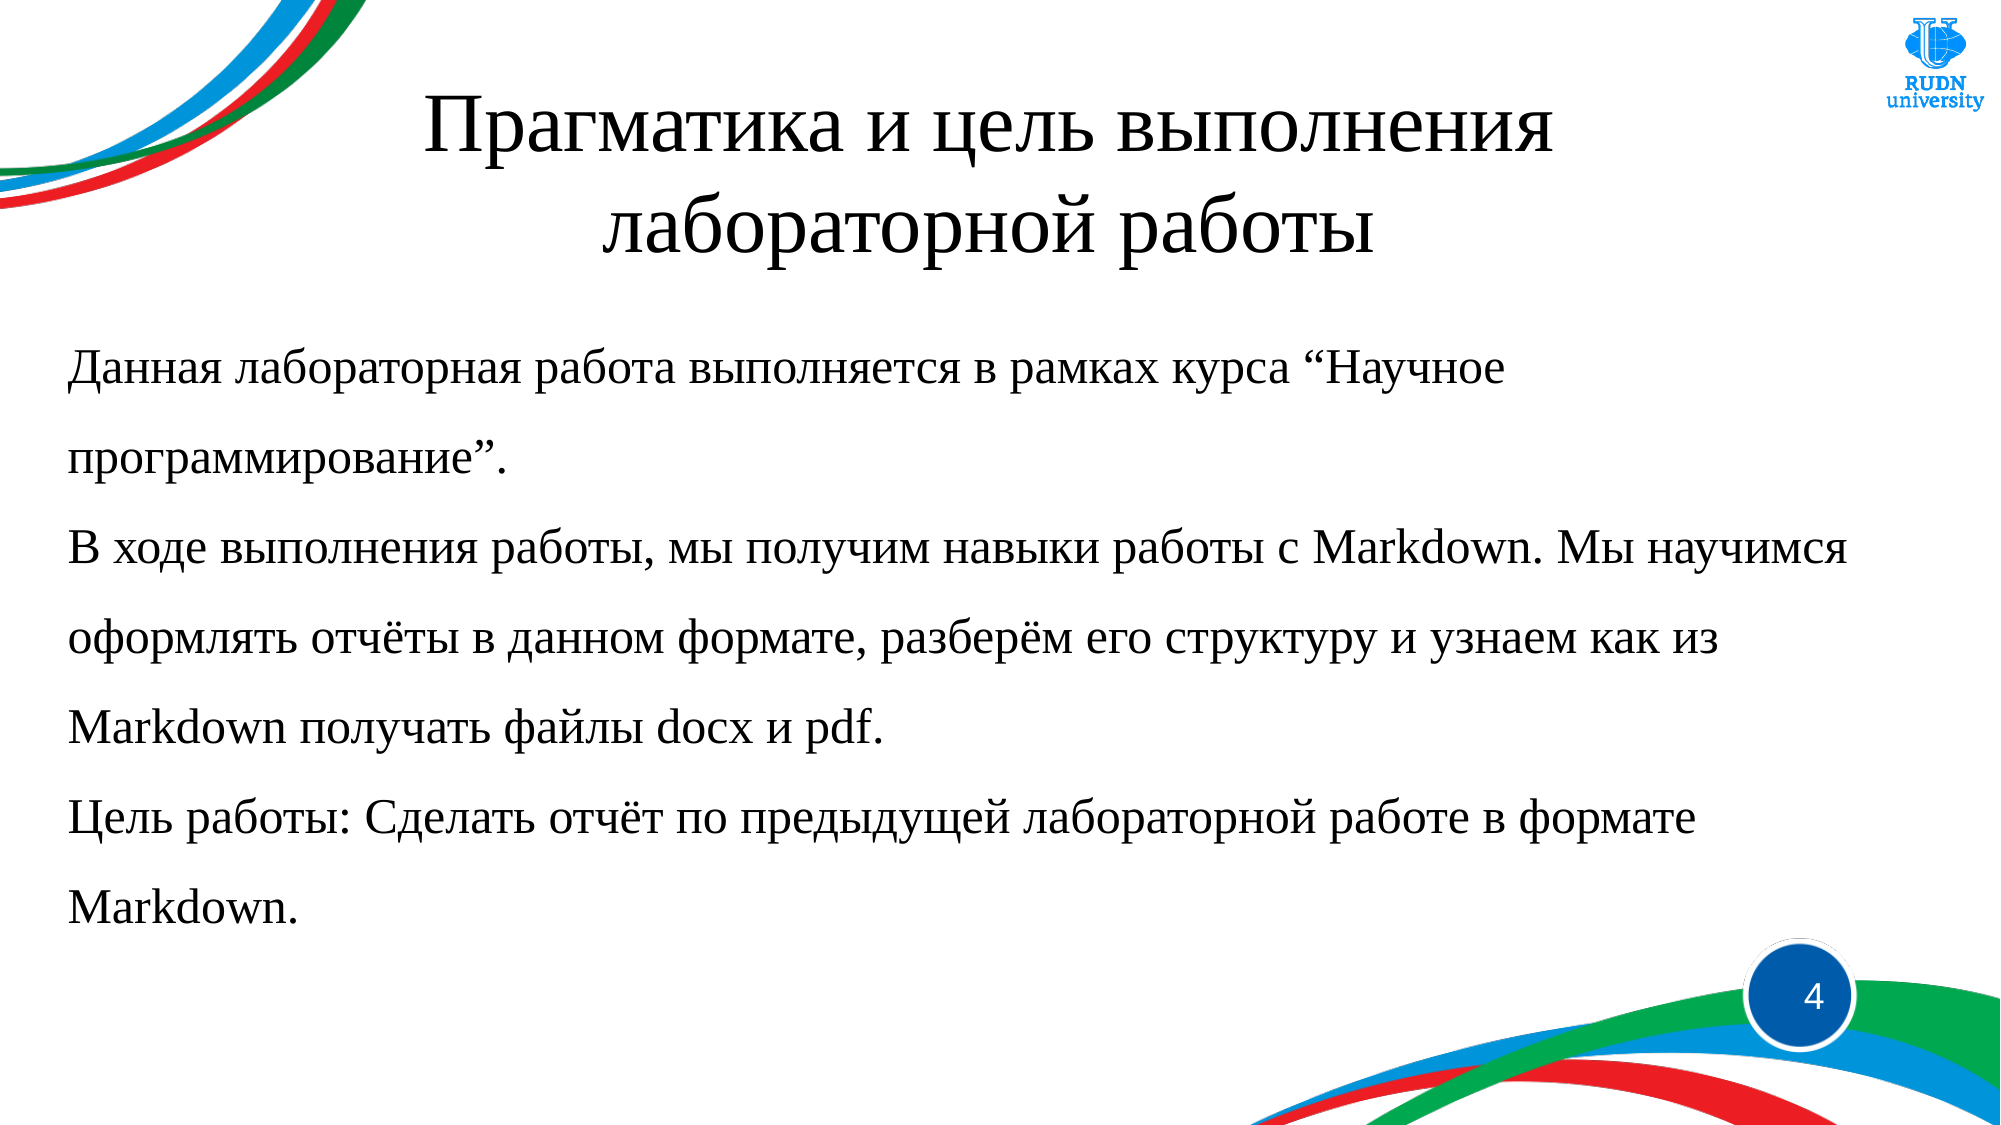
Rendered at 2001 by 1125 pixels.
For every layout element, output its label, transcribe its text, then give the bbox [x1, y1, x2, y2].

text_box Данная лабораторная работа выполняется в рамках курса “Научное программирование”. В ходе выполнения работы, мы получим навыки работы с Markdown. Мы научимся оформлять отчёты в данном формате, разберём его структуру и узнаем как из Markdown получать файлы docx и pdf. Цель работы: Сделать отчёт по предыдущей лабораторной работе в формате Markdown. [52, 296, 1885, 987]
picture [0, 0, 2000, 1125]
title Прагматика и цель выполнения лабораторной работы [137, 59, 1863, 278]
